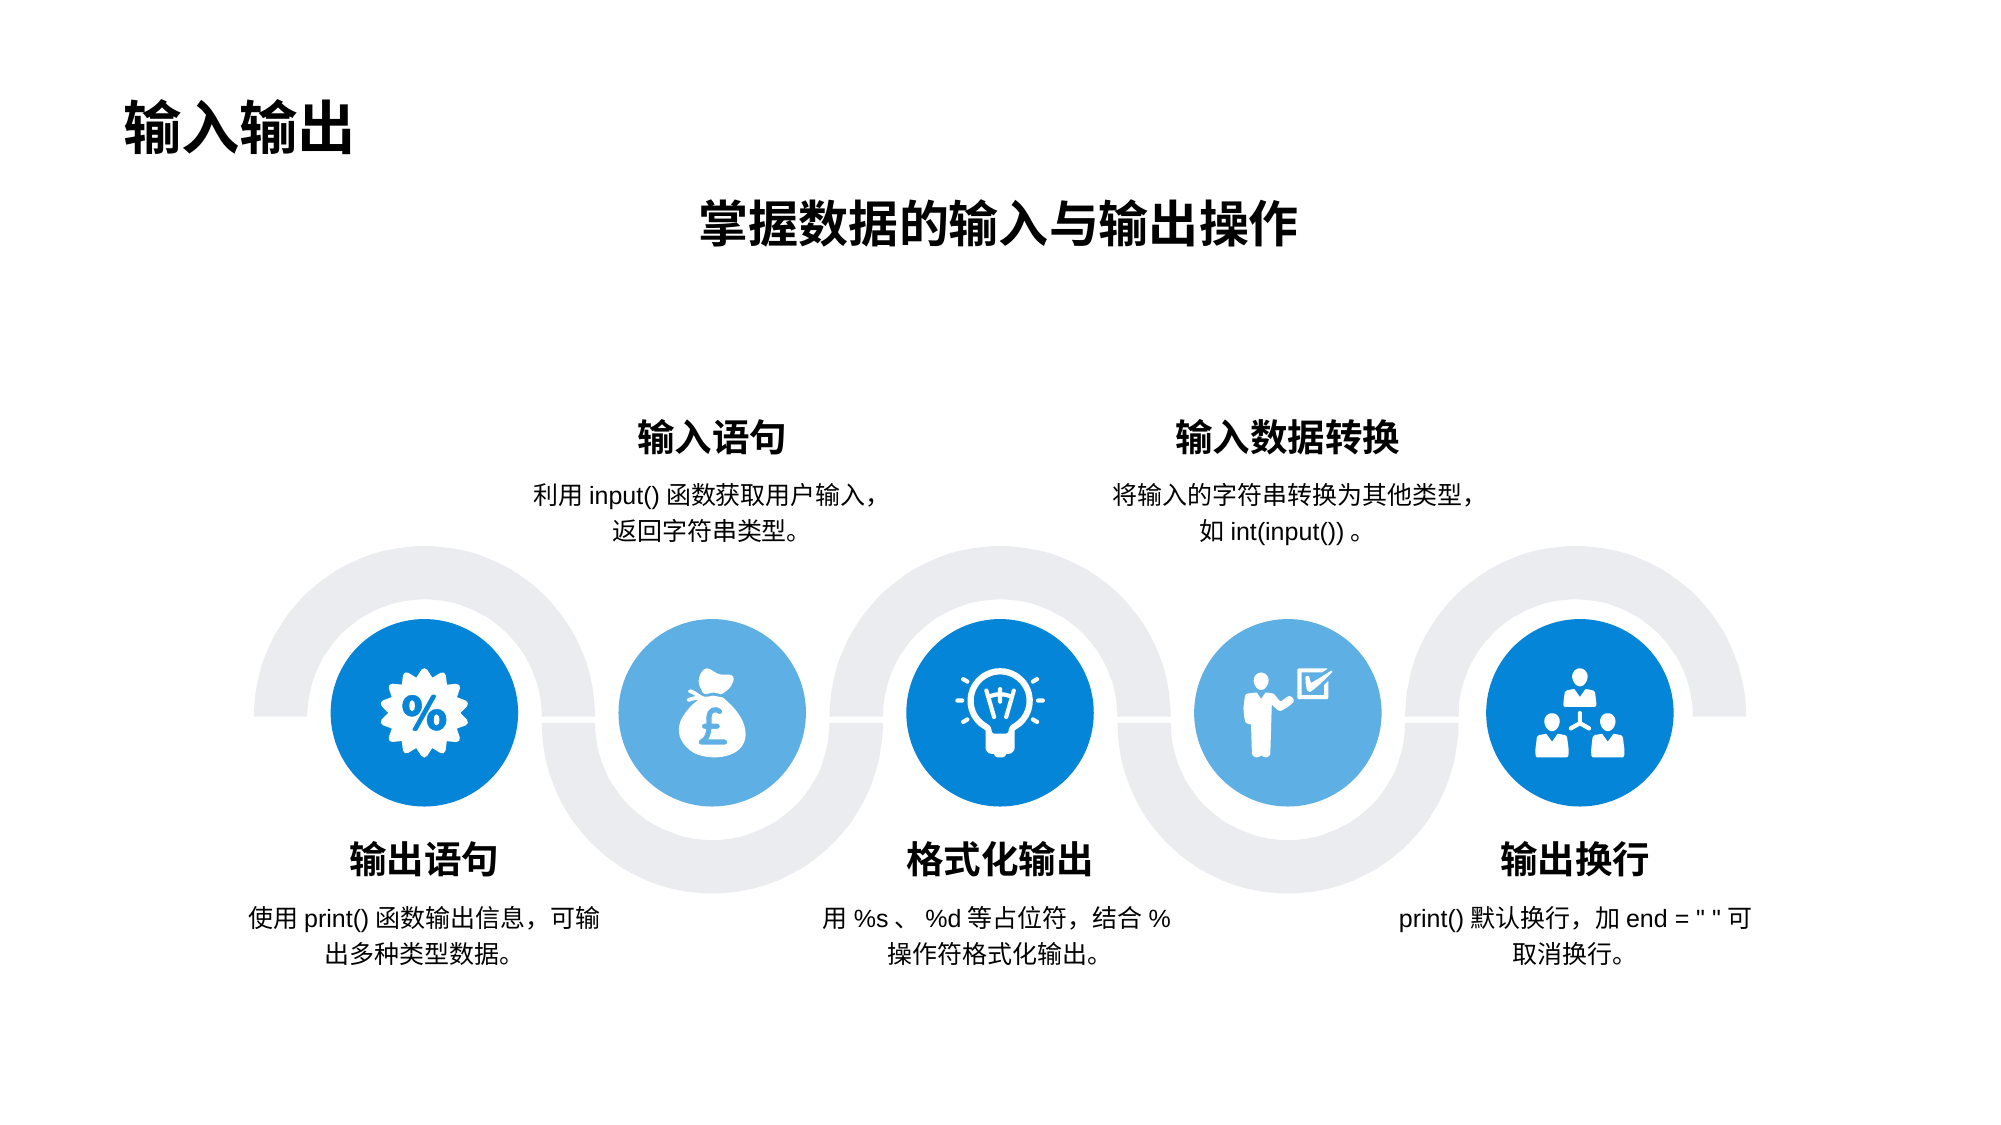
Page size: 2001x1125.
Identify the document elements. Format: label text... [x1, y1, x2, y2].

title 输入输出 [108, 21, 1890, 169]
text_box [108, 185, 1890, 988]
